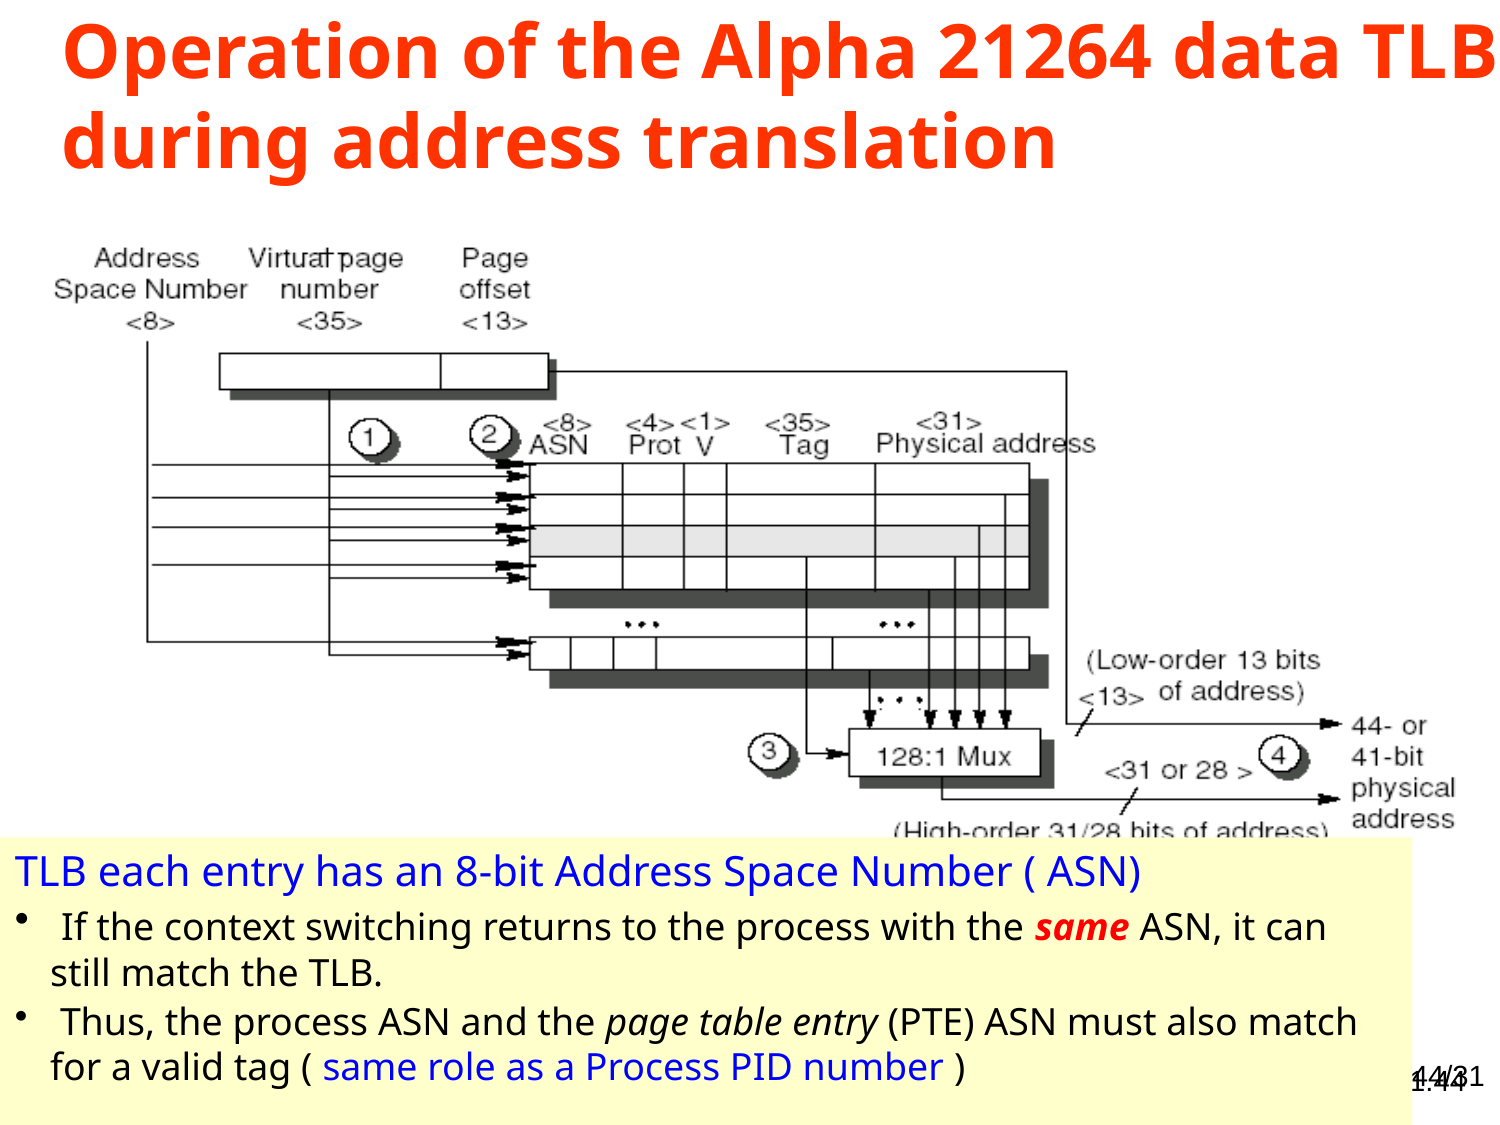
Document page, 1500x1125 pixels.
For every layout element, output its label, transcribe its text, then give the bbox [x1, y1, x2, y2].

text_box TLB each entry has an 8-bit Address Space Number ( ASN) If the context switching returns to the process with the same ASN, it can still match the TLB. Thus, the process ASN and the page table entry (PTE) ASN must also match for a valid tag ( same role as a Process PID number ) [0, 837, 1413, 1125]
title Operation of the Alpha 21264 data TLB during address translation [46, 0, 1500, 188]
picture [40, 207, 1467, 871]
